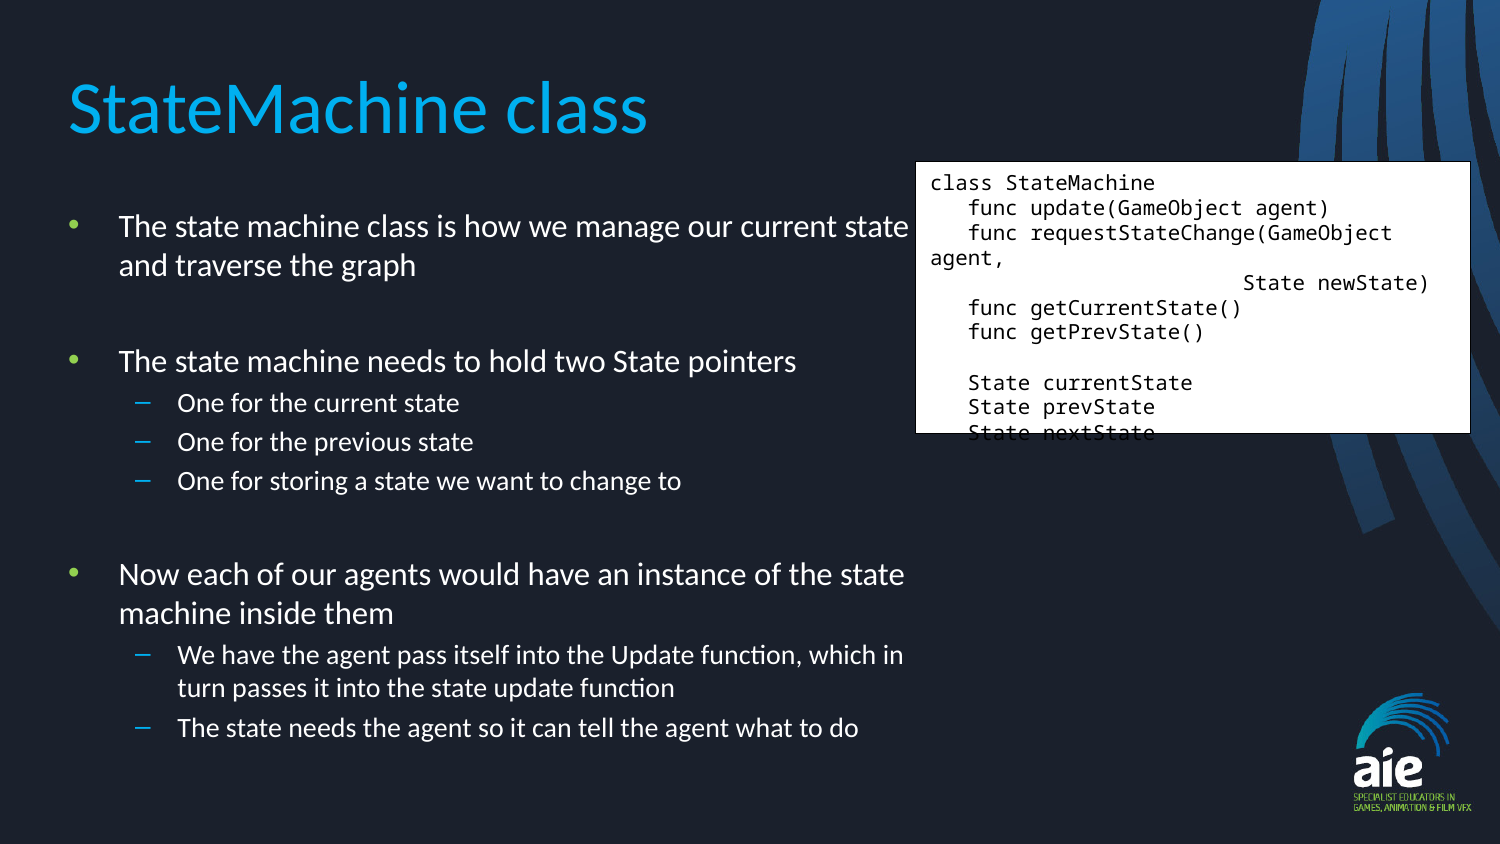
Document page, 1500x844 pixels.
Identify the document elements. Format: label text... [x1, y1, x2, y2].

list The state machine class is how we manage our current state and traverse the graph The state machine needs to hold two State pointers One for the current state One for the previous state One for storing a state we want to change to Now each of our agents would have an instance of the state machine inside them We have the agent pass itself into the Update function, which in turn passes it into the state update function The state needs the agent so it can tell the agent what to do [53, 197, 928, 753]
picture [0, 0, 1500, 844]
text_box class StateMachine func update(GameObject agent) func requestStateChange(GameObject agent, State newState) func getCurrentState() func getPrevState() State currentState State prevState State nextState [915, 161, 1471, 434]
title StateMachine class [53, 33, 1425, 175]
